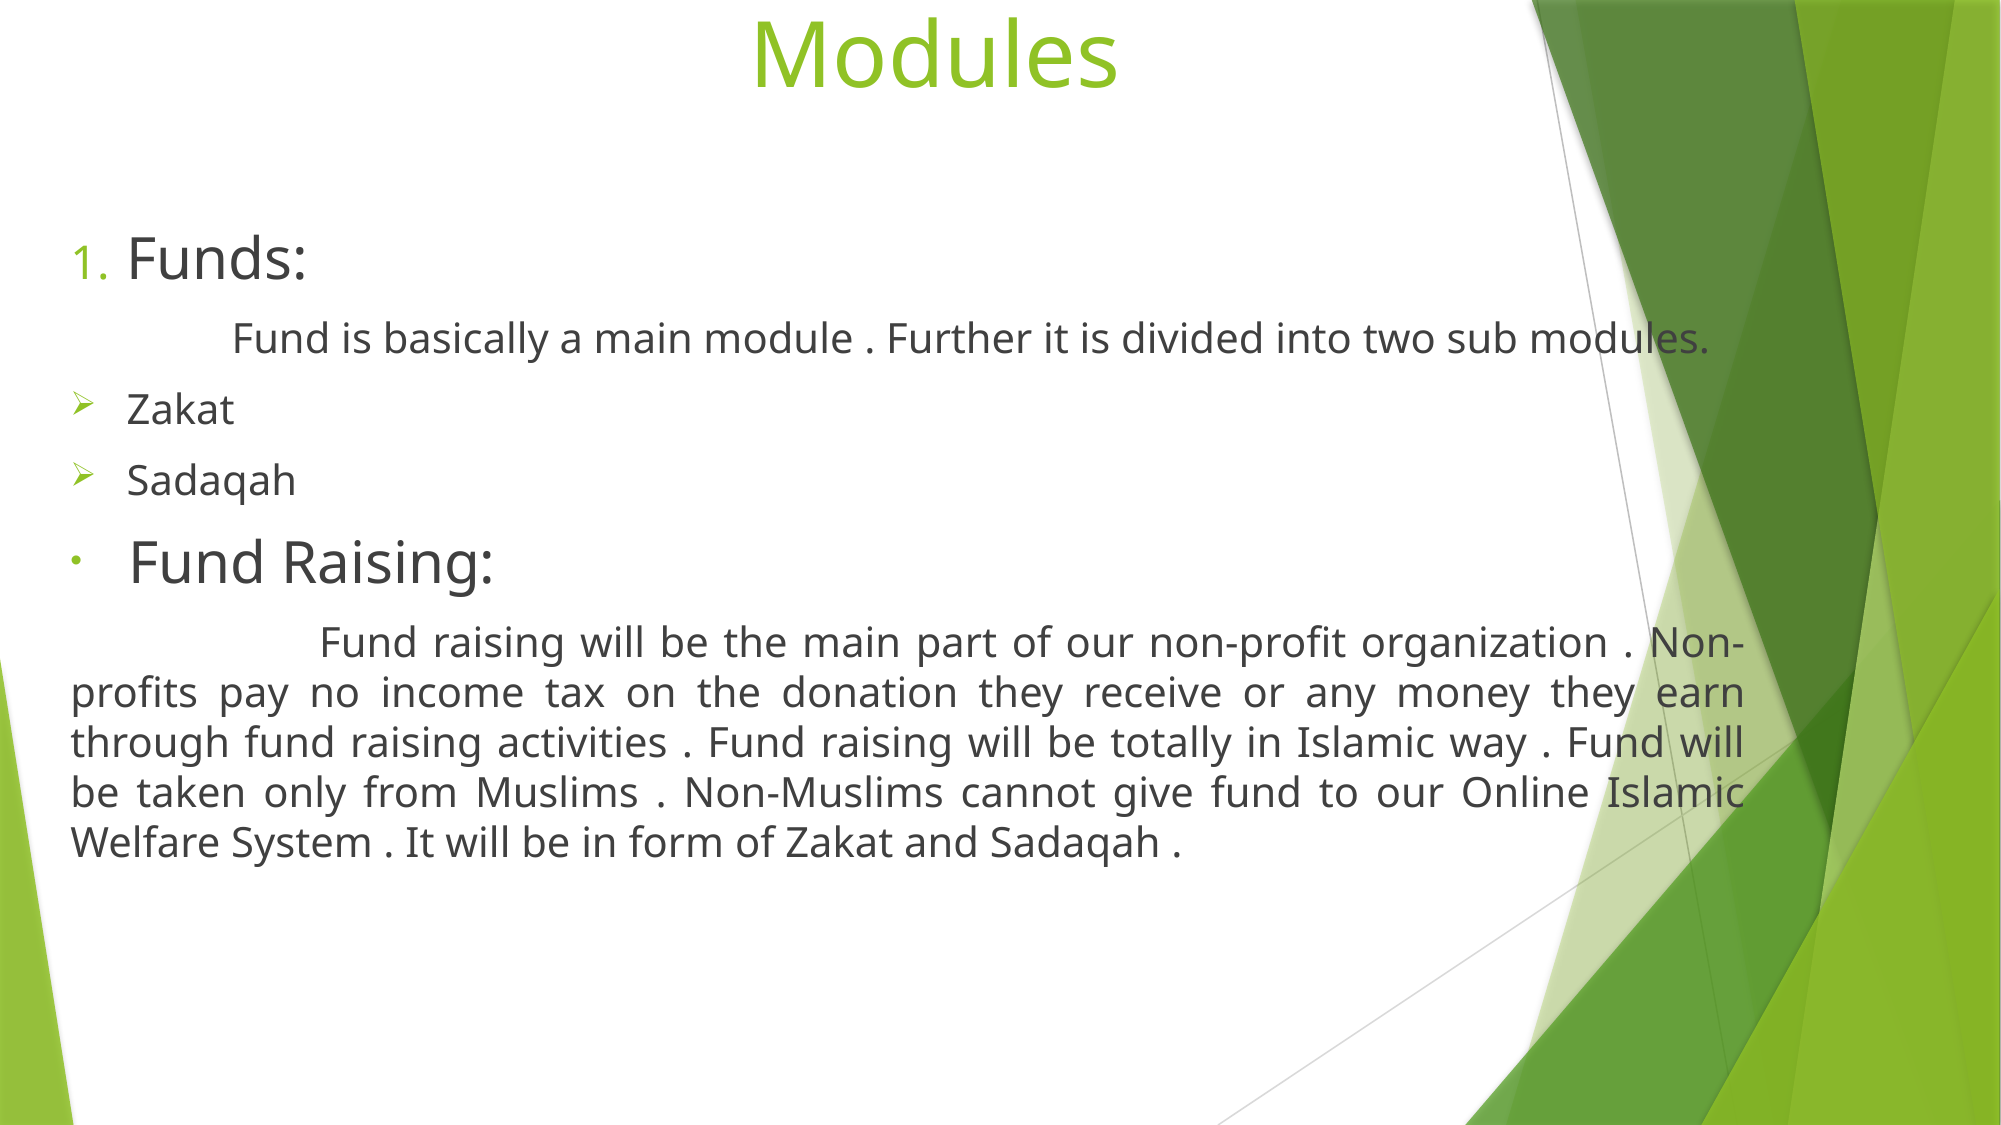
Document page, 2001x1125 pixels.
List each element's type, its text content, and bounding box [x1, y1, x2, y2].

title Modules [734, 0, 2000, 240]
list Funds: Fund is basically a main module . Further it is divided into two sub modules. Zakat Sadaqah Fund Raising: Fund raising will be the main part of our non-profit organization . Non-profits pay no income tax on the donation they receive or any money they earn through fund raising activities . Fund raising will be totally in Islamic way . Fund will be taken only from Muslims . Non-Muslims cannot give fund to our Online Islamic Welfare System . It will be in form of Zakat and Sadaqah . [55, 93, 1761, 1065]
